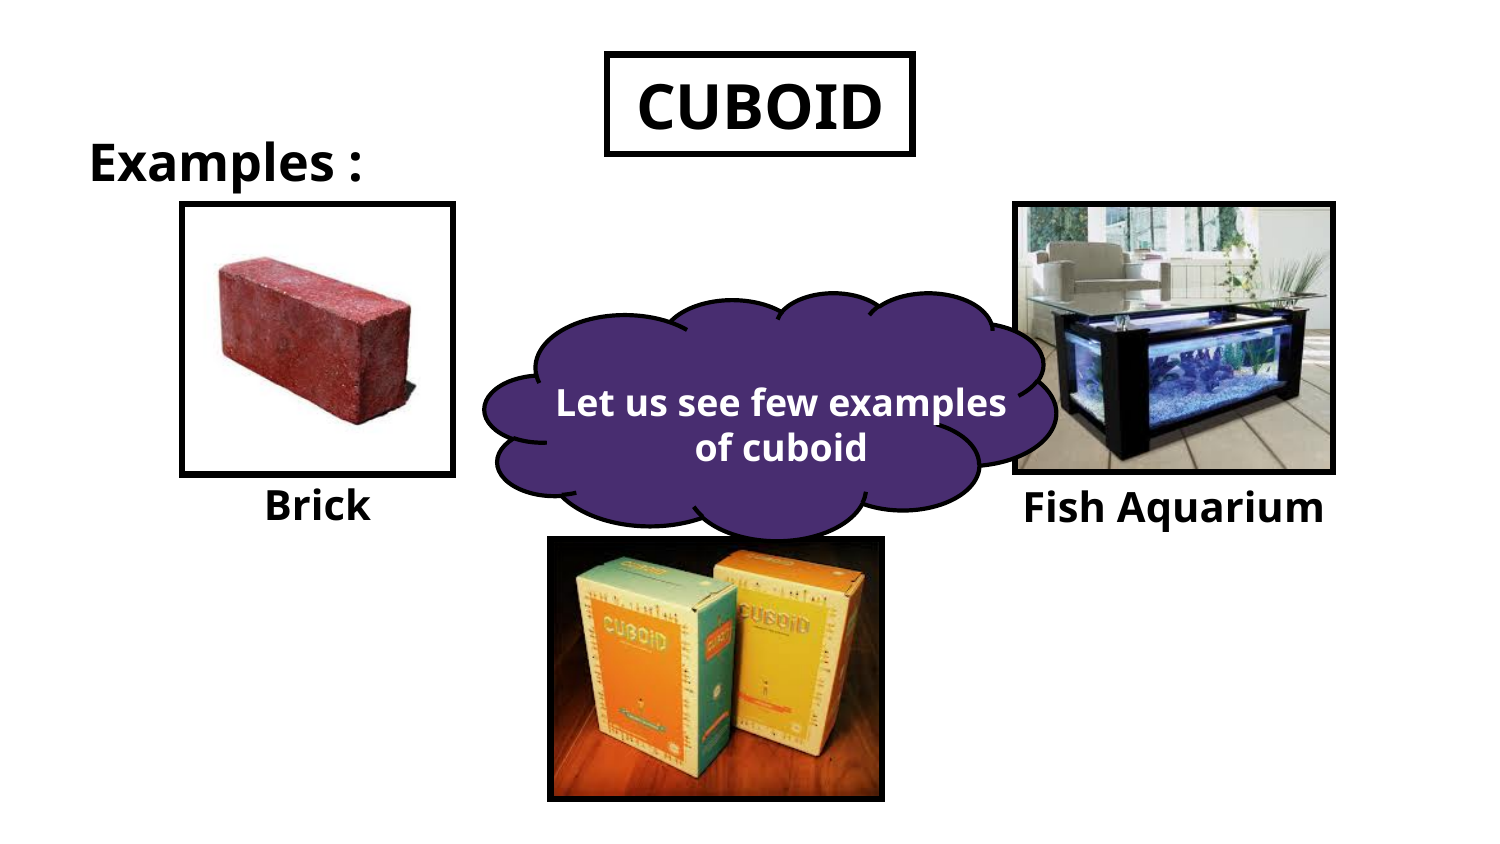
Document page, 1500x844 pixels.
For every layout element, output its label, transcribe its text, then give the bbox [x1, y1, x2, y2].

text_box Let us see few examples of cuboid [540, 371, 1017, 476]
picture [553, 541, 879, 797]
picture [1017, 206, 1330, 469]
text_box Brick [249, 479, 387, 537]
text_box [482, 291, 1012, 540]
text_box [606, 54, 928, 155]
picture [185, 206, 451, 472]
text_box Examples : [73, 121, 392, 199]
text_box Boxes [634, 521, 719, 532]
text_box Fish Aquarium [1007, 473, 1341, 539]
